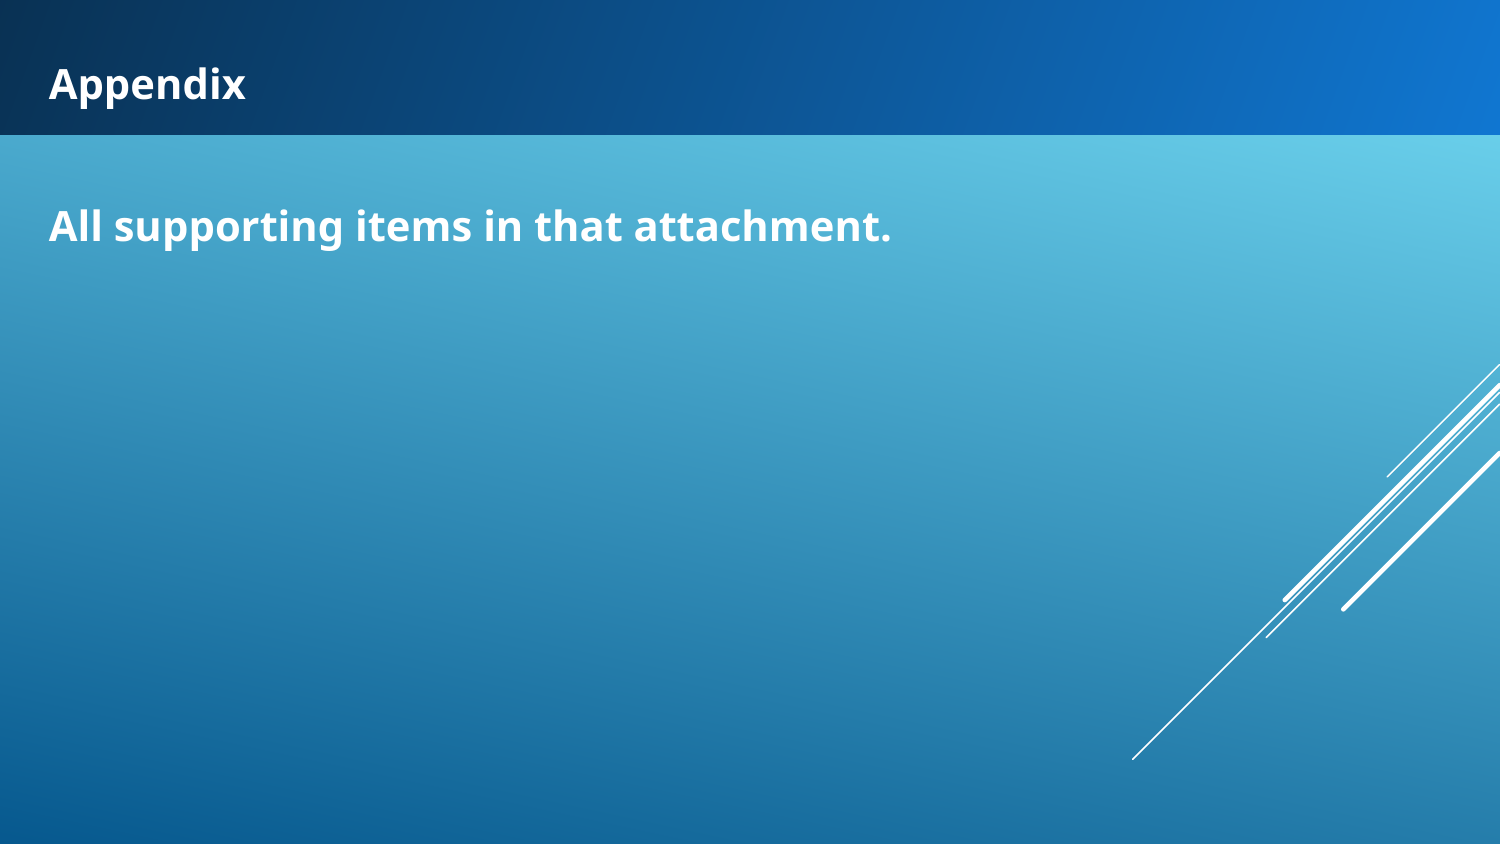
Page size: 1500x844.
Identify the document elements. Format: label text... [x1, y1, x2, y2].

text_box [0, 0, 1500, 135]
text_box All supporting items in that attachment. [33, 177, 1439, 266]
text_box Appendix [33, 43, 1439, 124]
